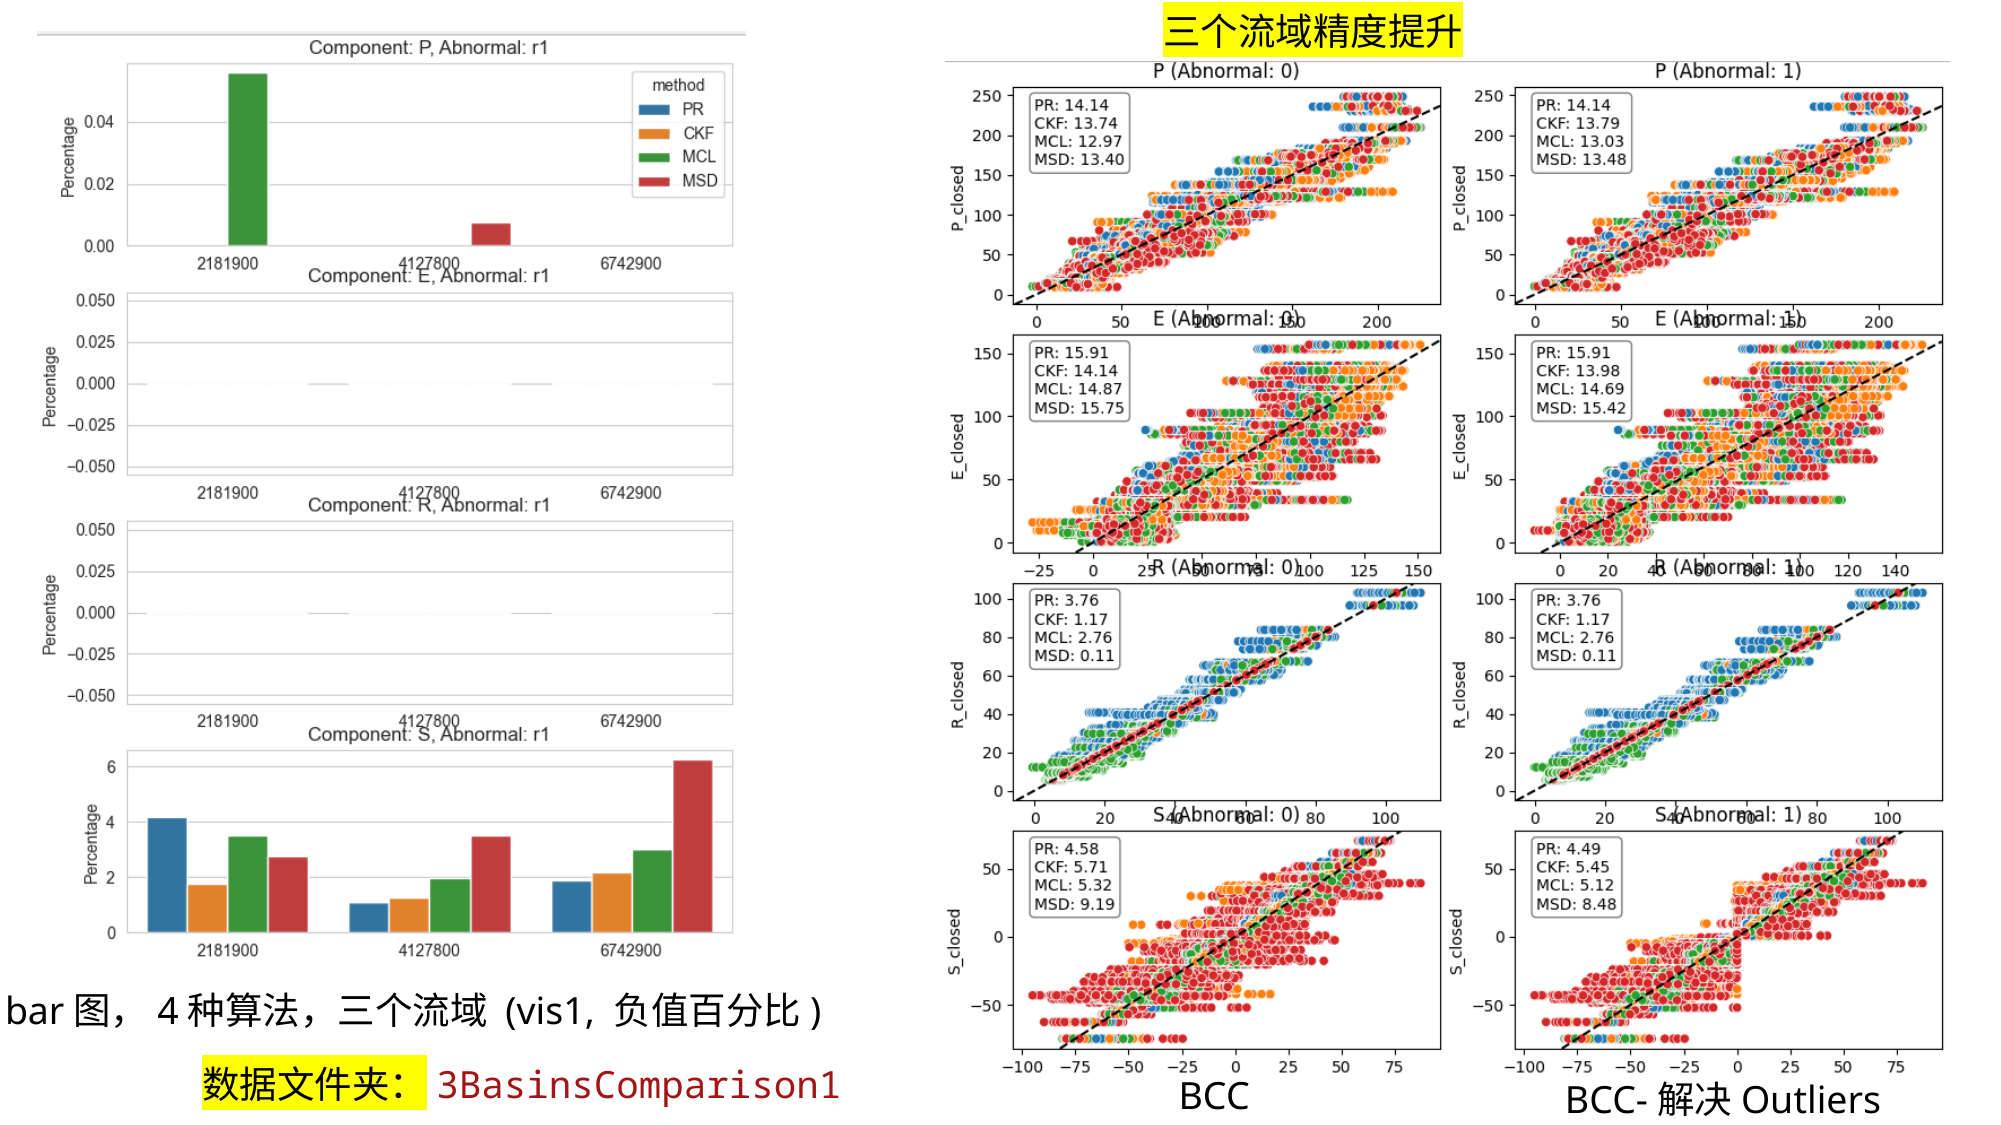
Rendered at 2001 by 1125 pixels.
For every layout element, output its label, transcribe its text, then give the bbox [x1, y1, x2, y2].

picture [944, 61, 1950, 1085]
text_box BCC [1163, 1085, 1265, 1125]
text_box BCC-解决Outliers [1550, 1085, 1897, 1125]
picture [36, 30, 747, 962]
text_box 三个流域精度提升 [1148, 0, 1479, 61]
text_box 数据文件夹：3BasinsComparison1 [187, 1054, 857, 1114]
text_box bar图，4种算法，三个流域 (vis1, 负值百分比) [0, 979, 837, 1040]
